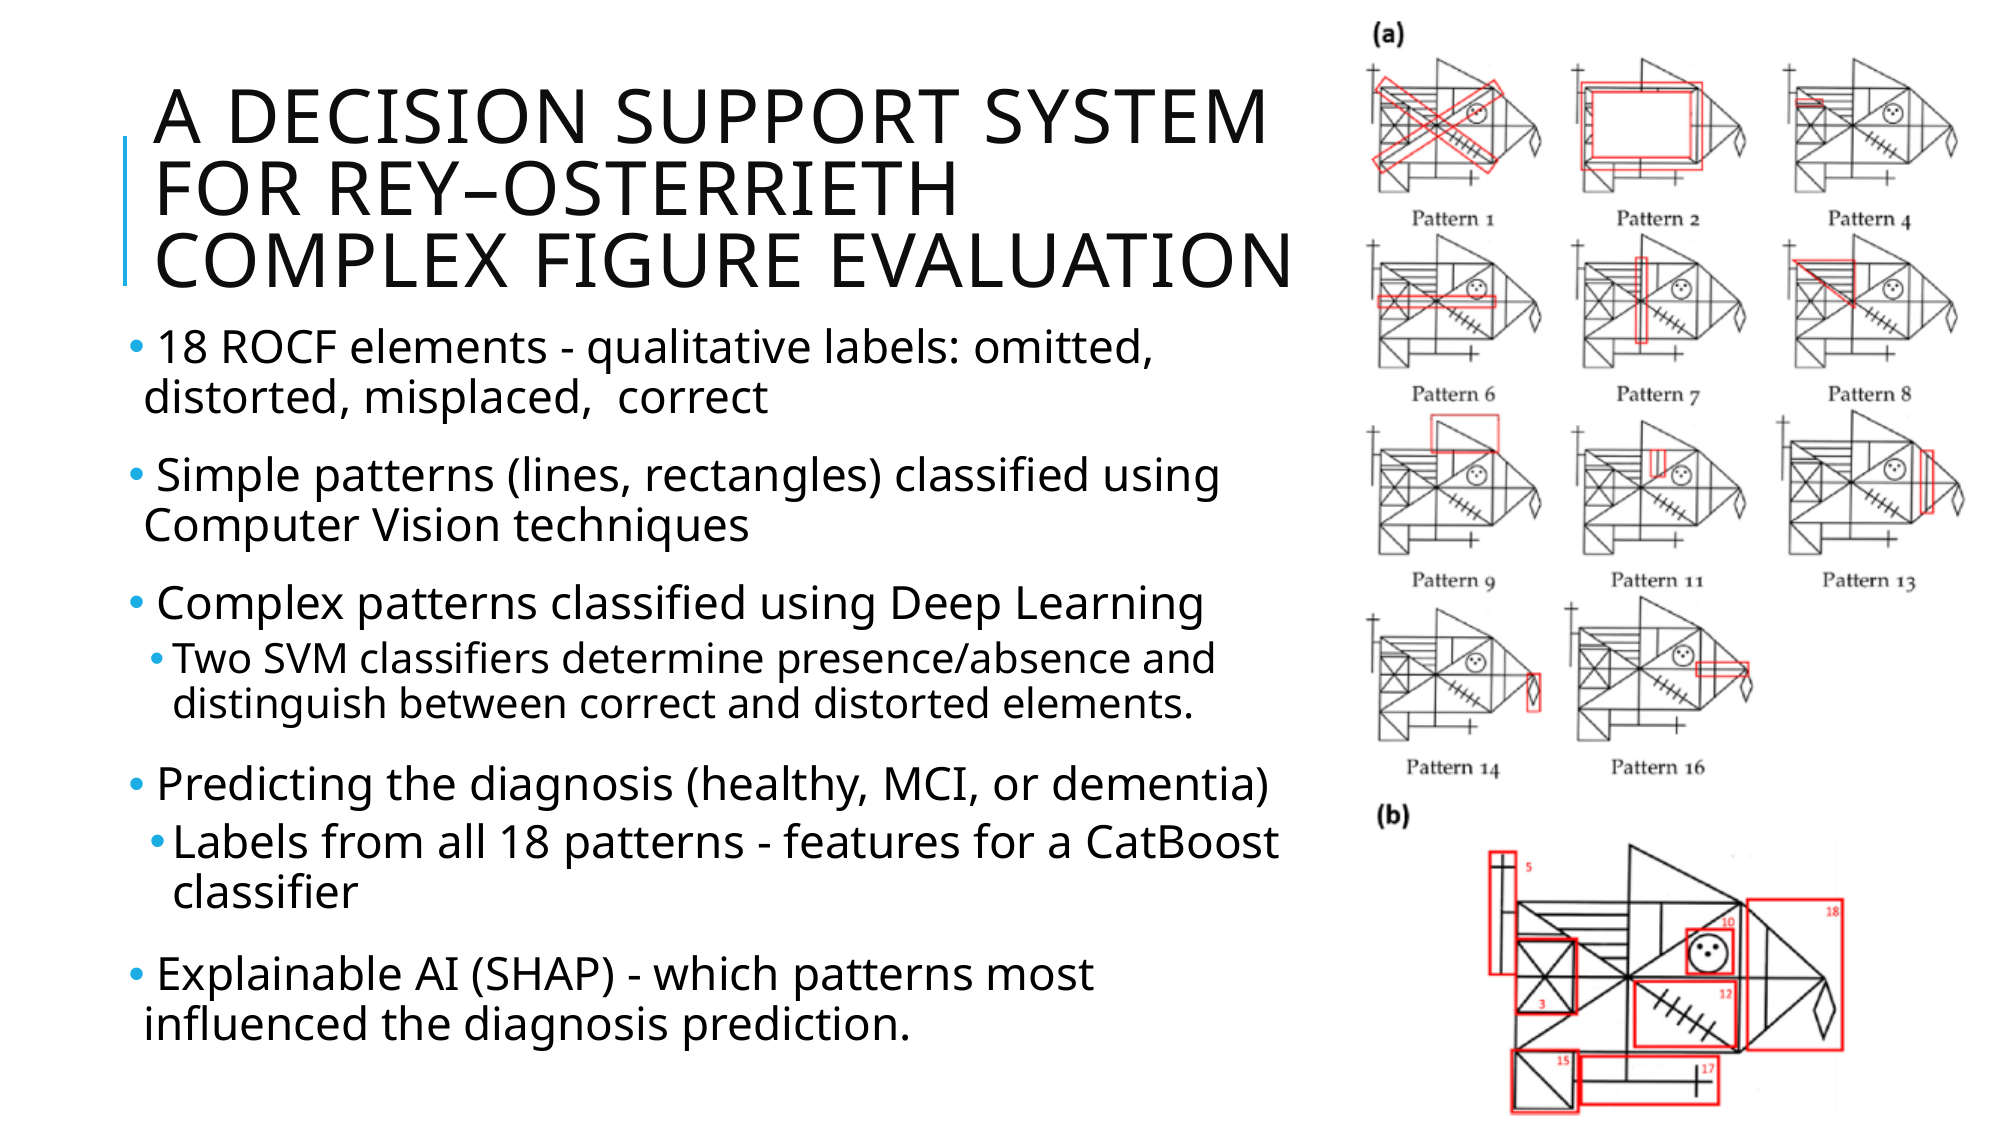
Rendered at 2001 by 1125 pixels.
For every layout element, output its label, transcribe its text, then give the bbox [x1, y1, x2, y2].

picture [1324, 0, 1985, 1125]
title A decision support system for rey–osterrieth complex figure evaluation [138, 70, 1318, 316]
list 18 ROCF elements - qualitative labels: omitted, distorted, misplaced, correct Simple patterns (lines, rectangles) classified using Computer Vision techniques Complex patterns classified using Deep Learning Two SVM classifiers determine presence/absence and distinguish between correct and distorted elements. Predicting the diagnosis (healthy, MCI, or dementia) Labels from all 18 patterns - features for a CatBoost classifier Explainable AI (SHAP) - which patterns most influenced the diagnosis prediction. [121, 316, 1318, 1093]
